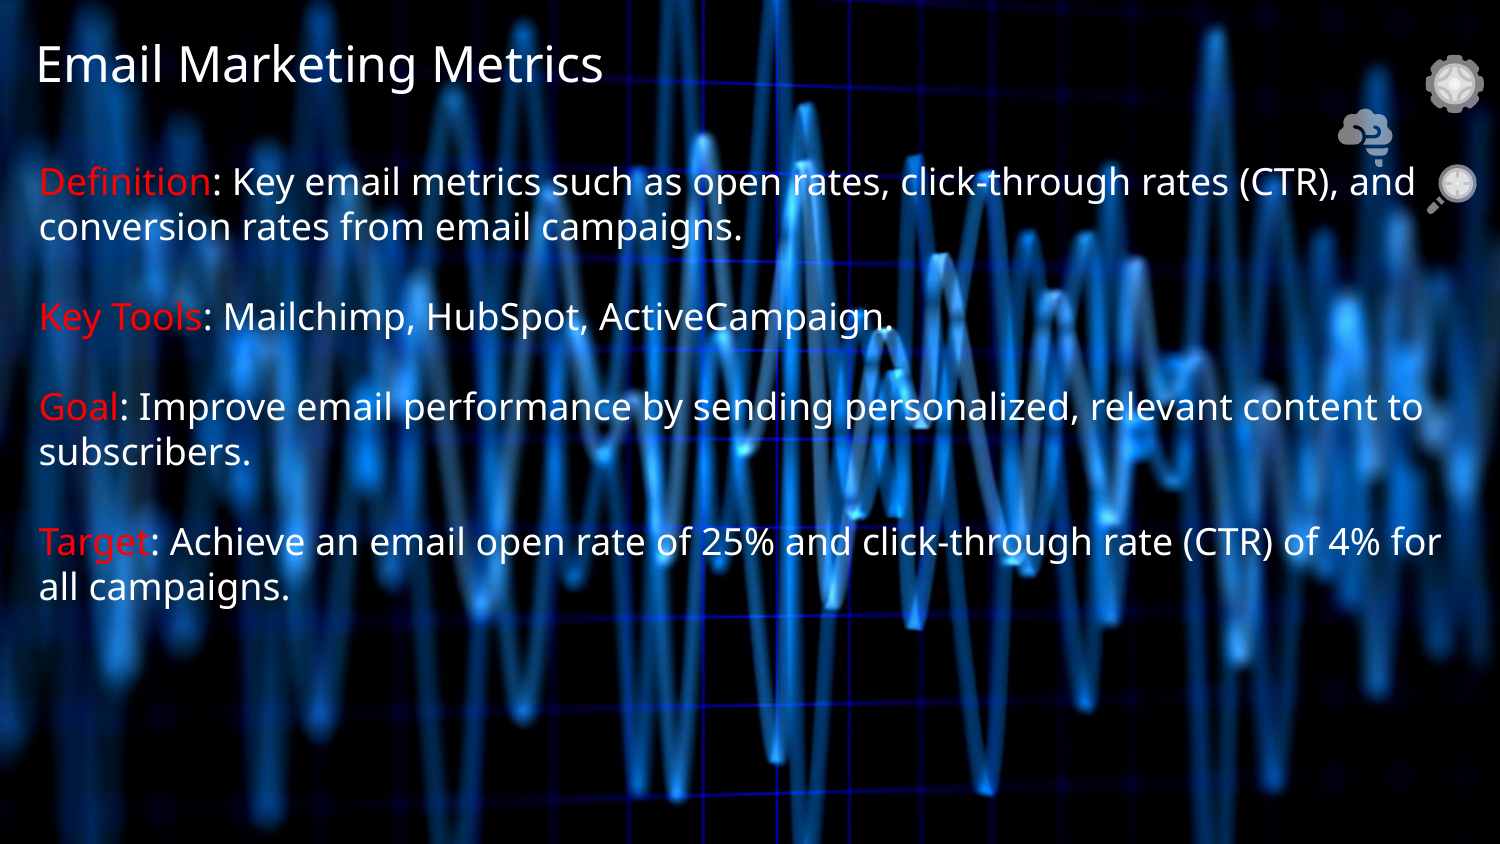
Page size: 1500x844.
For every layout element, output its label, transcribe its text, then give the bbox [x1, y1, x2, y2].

text_box Email Marketing Metrics [20, 25, 648, 194]
text_box Definition: Key email metrics such as open rates, click-through rates (CTR), and conversion rates from email campaigns. Key Tools: Mailchimp, HubSpot, ActiveCampaign. Goal: Improve email performance by sending personalized, relevant content to subscribers. Target: Achieve an email open rate of 25% and click-through rate (CTR) of 4% for all campaigns. [23, 150, 1461, 817]
picture [0, 0, 1500, 844]
